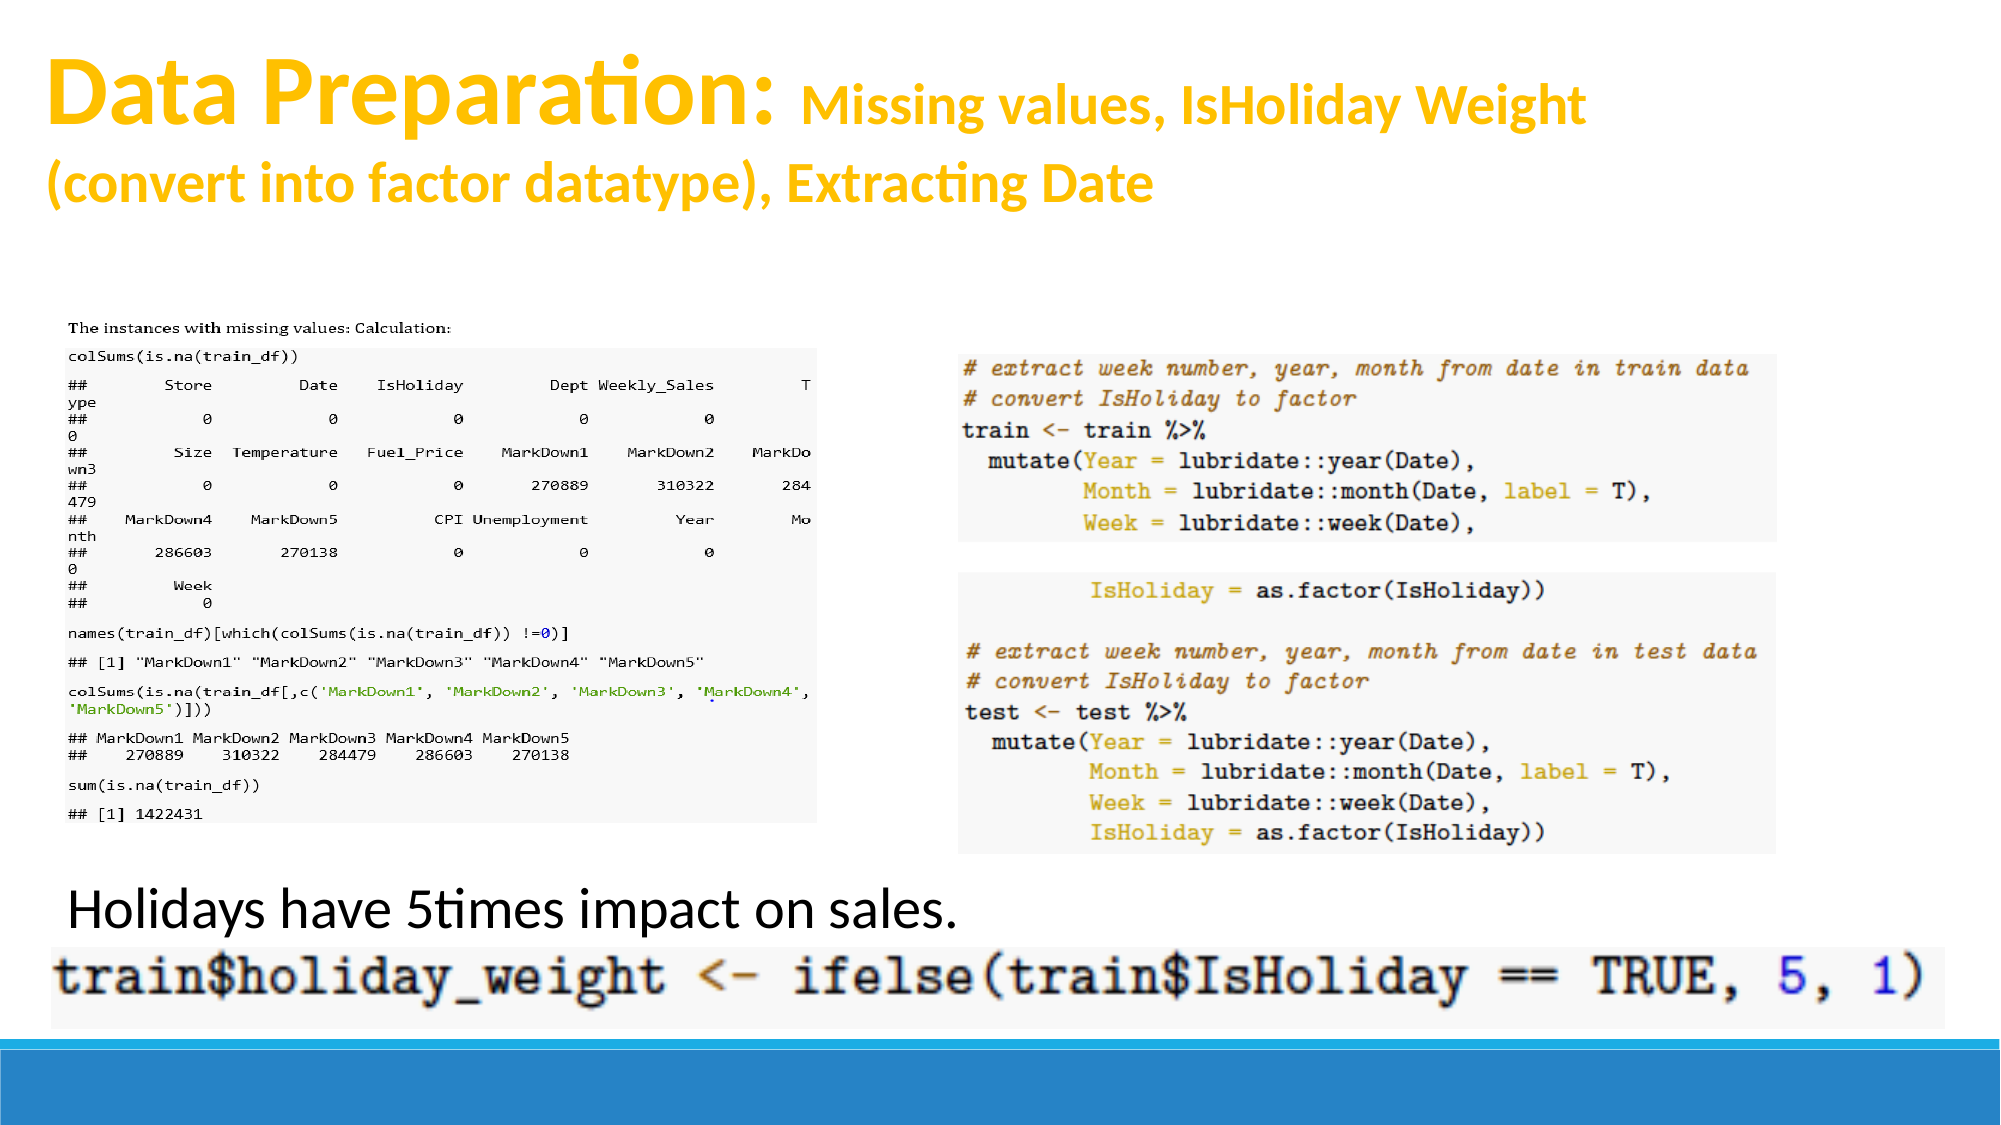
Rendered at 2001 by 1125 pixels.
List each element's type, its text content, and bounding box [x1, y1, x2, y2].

text_box Data Preparation: Missing values, IsHoliday Weight (convert into factor datatype), Extracting Date [30, 17, 1657, 223]
text_box Holidays have 5times impact on sales. [52, 863, 1433, 946]
picture [43, 309, 834, 833]
picture [958, 353, 1778, 545]
picture [958, 571, 1776, 855]
picture [51, 947, 1945, 1029]
